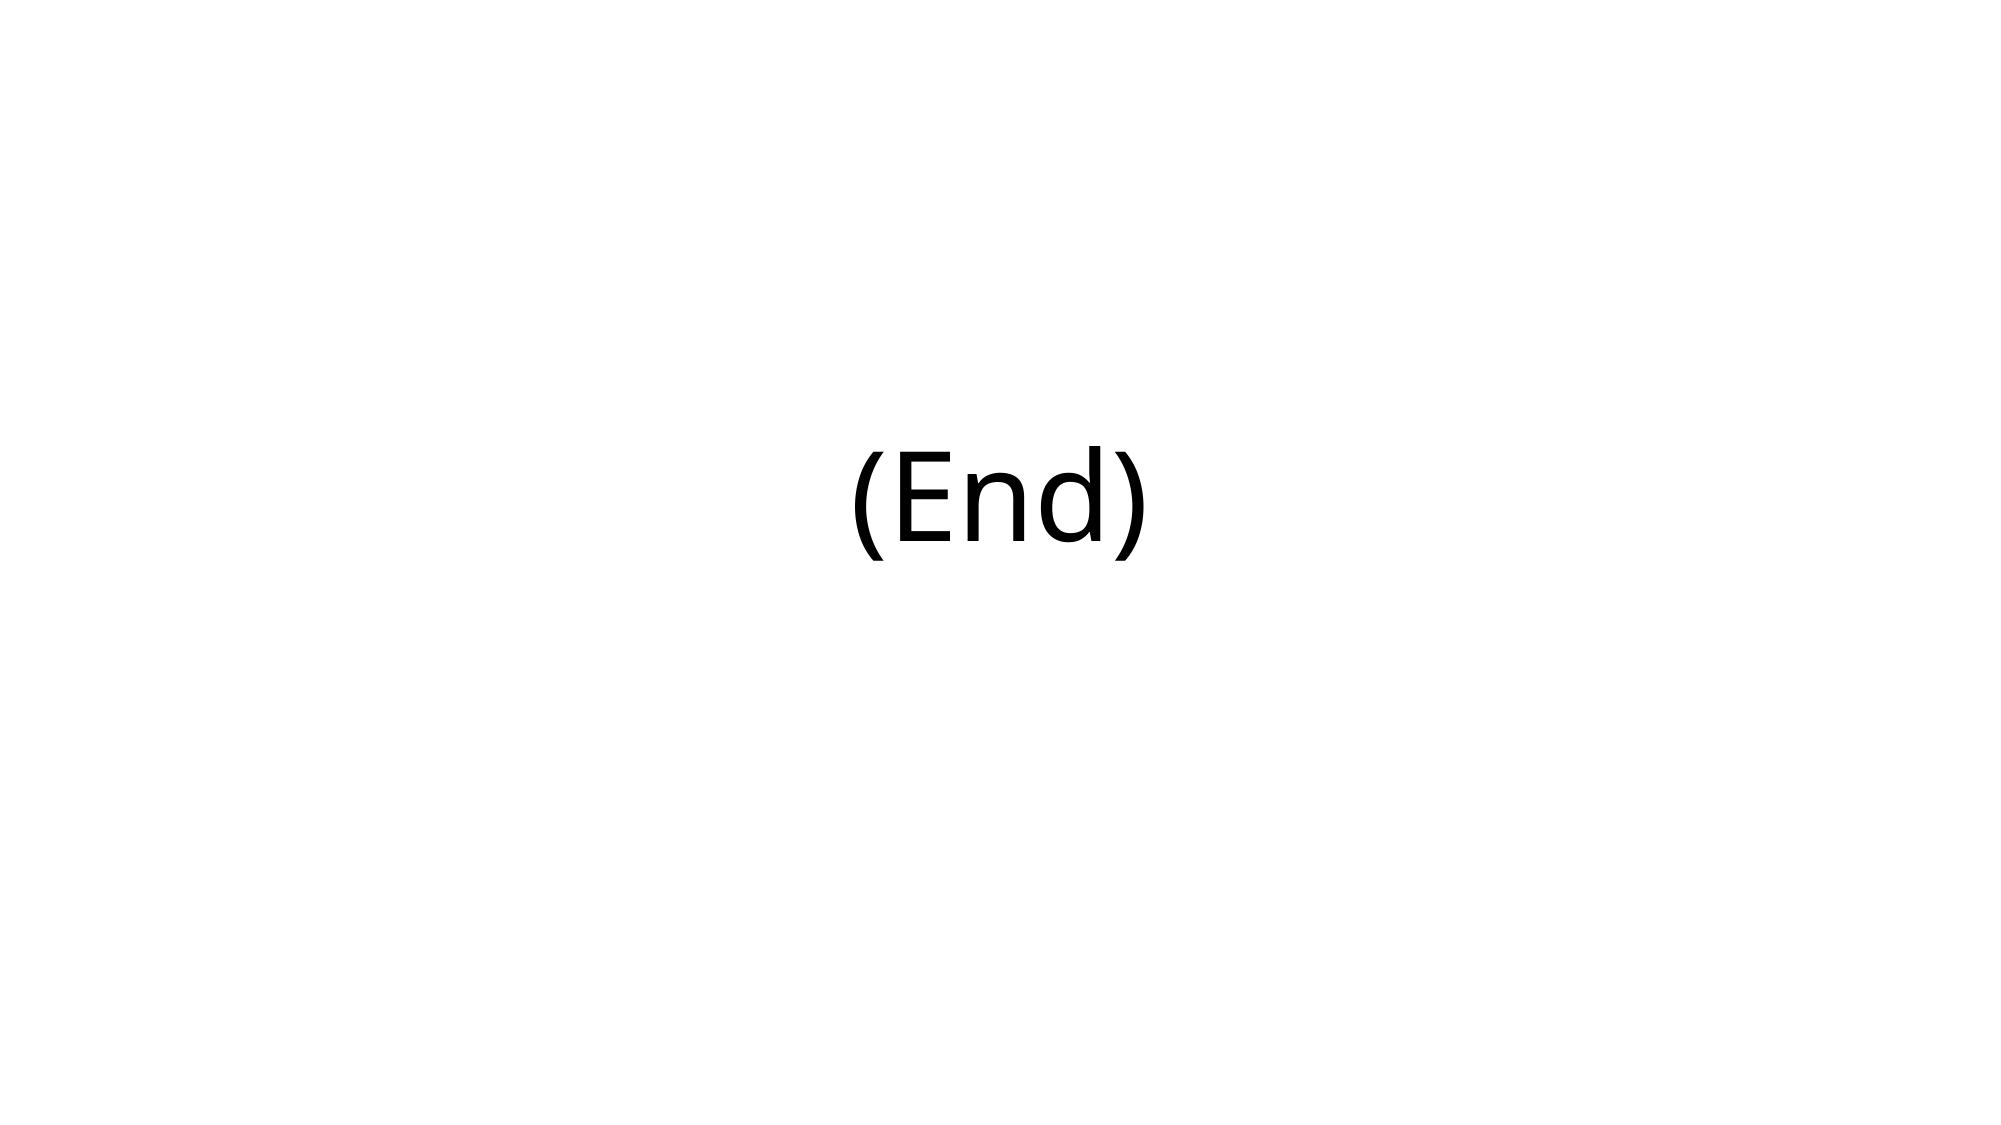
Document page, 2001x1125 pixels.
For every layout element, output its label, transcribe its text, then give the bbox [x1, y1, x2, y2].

title (End) [249, 184, 1750, 576]
